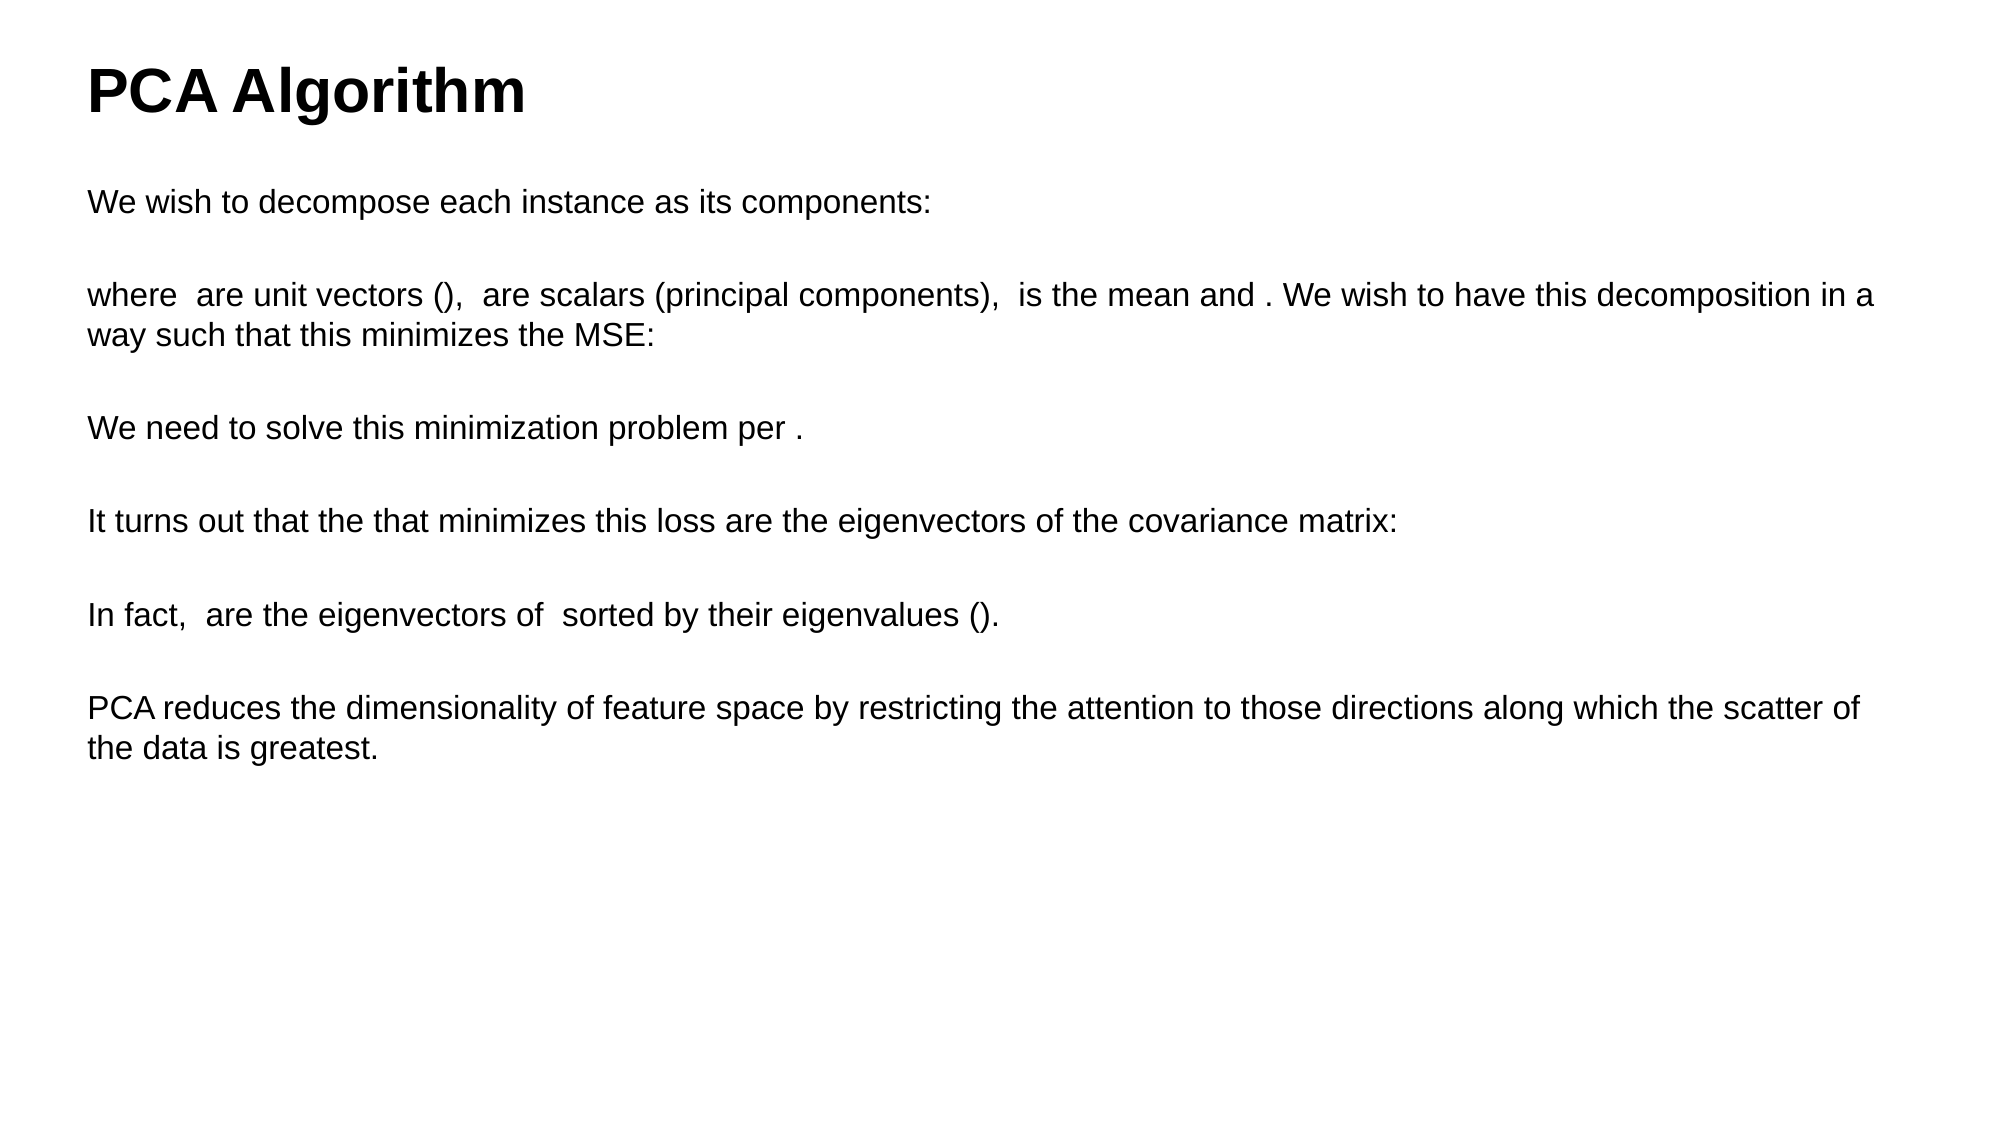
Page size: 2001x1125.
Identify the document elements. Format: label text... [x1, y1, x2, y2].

title PCA Algorithm [72, 42, 1930, 138]
